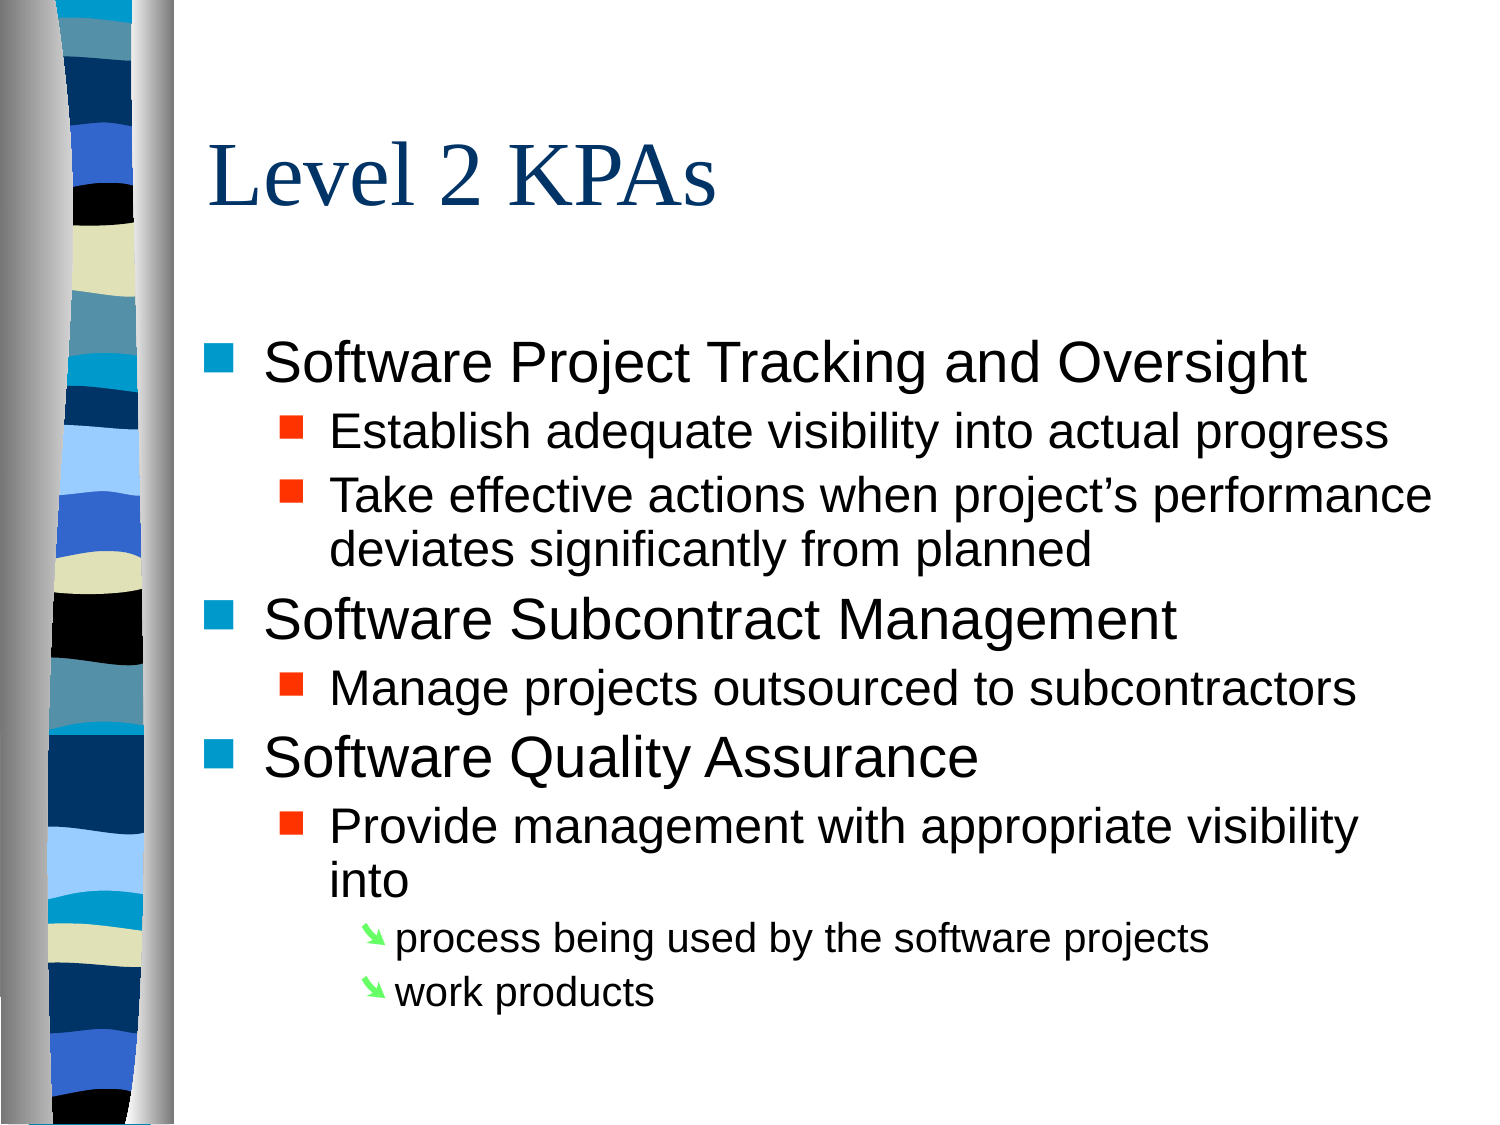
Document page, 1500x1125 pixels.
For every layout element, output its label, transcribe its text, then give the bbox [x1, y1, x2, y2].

list Software Project Tracking and Oversight Establish adequate visibility into actual progress Take effective actions when project’s performance deviates significantly from planned Software Subcontract Management Manage projects outsourced to subcontractors Software Quality Assurance Provide management with appropriate visibility into process being used by the software projects work products [192, 324, 1468, 1001]
title Level 2 KPAs [192, 74, 1468, 263]
